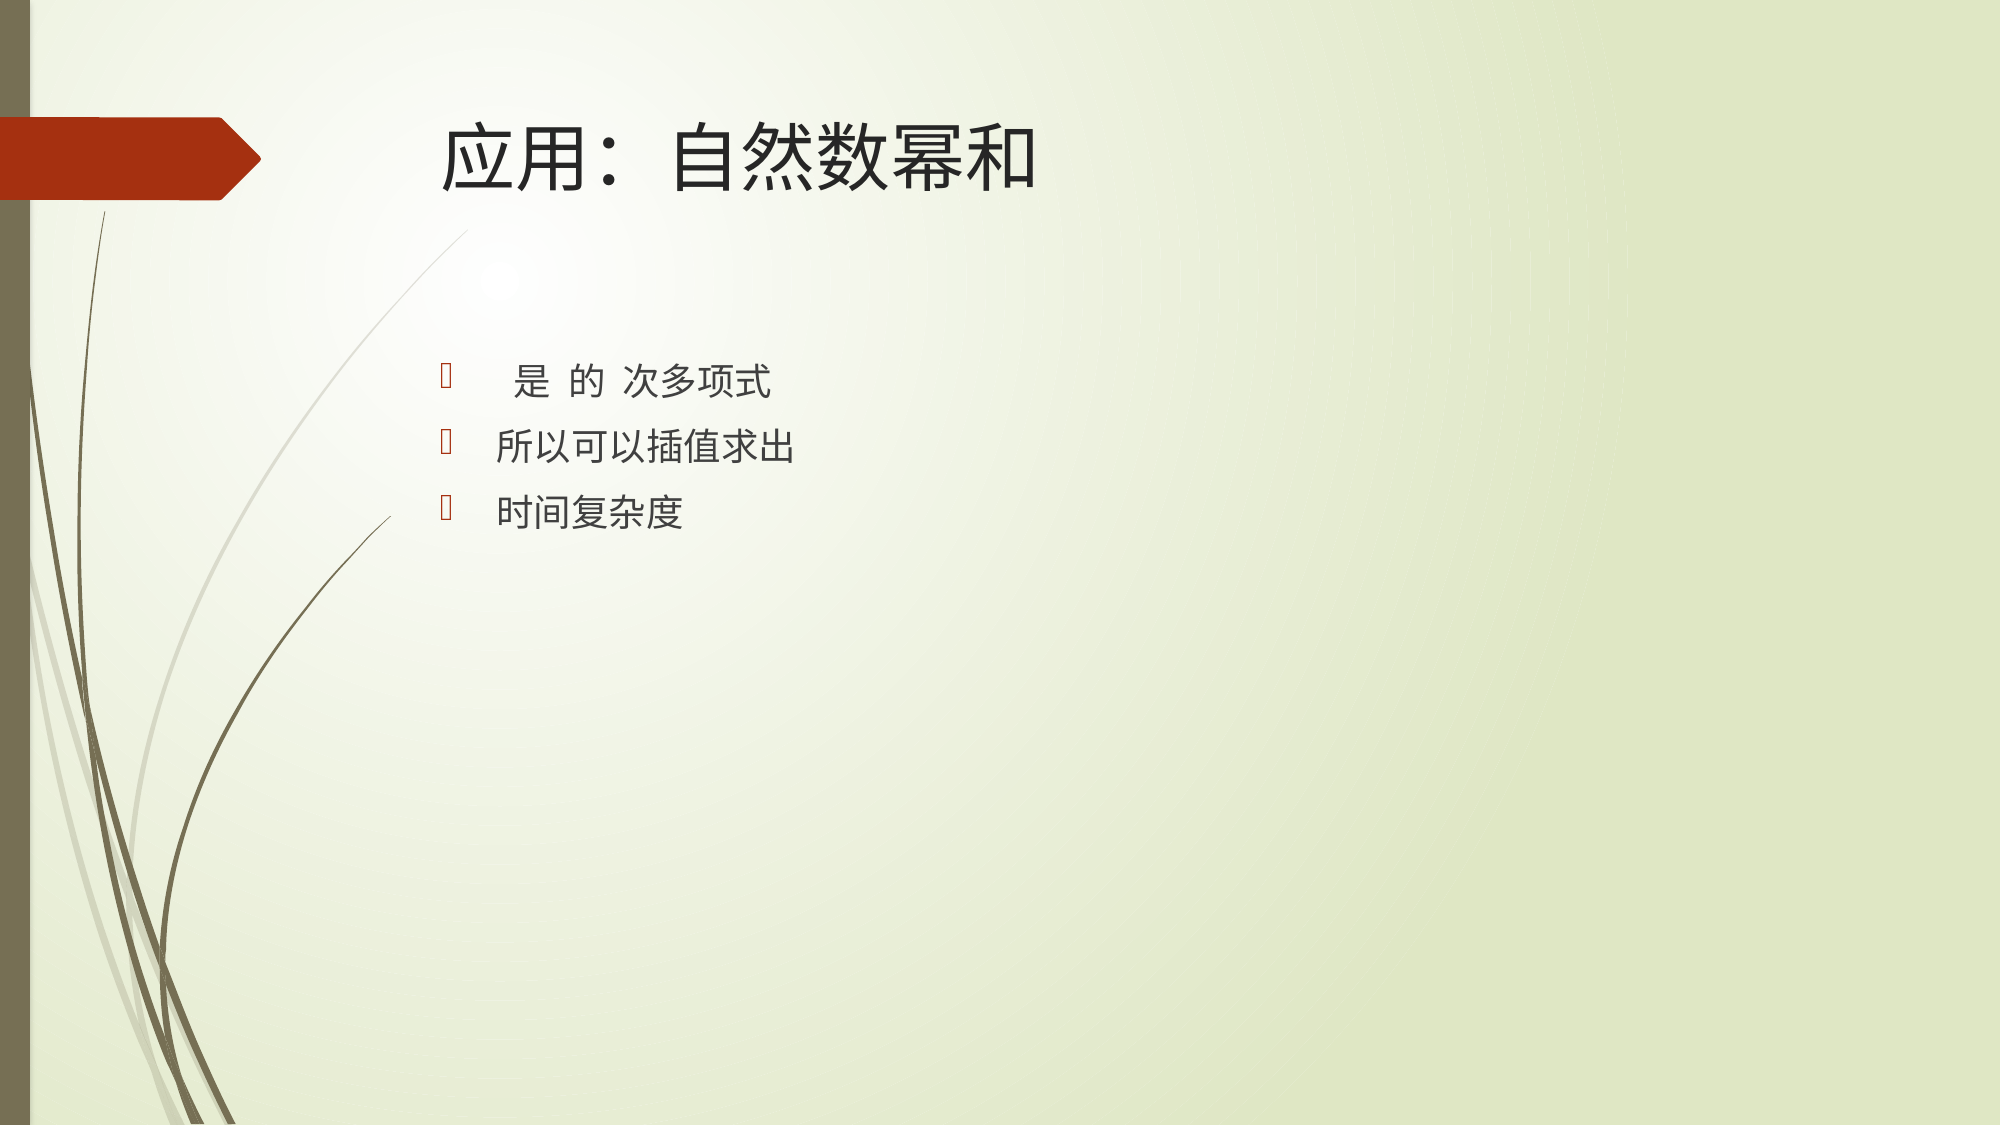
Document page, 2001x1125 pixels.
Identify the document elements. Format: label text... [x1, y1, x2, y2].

title 应用：自然数幂和 [425, 102, 1888, 313]
